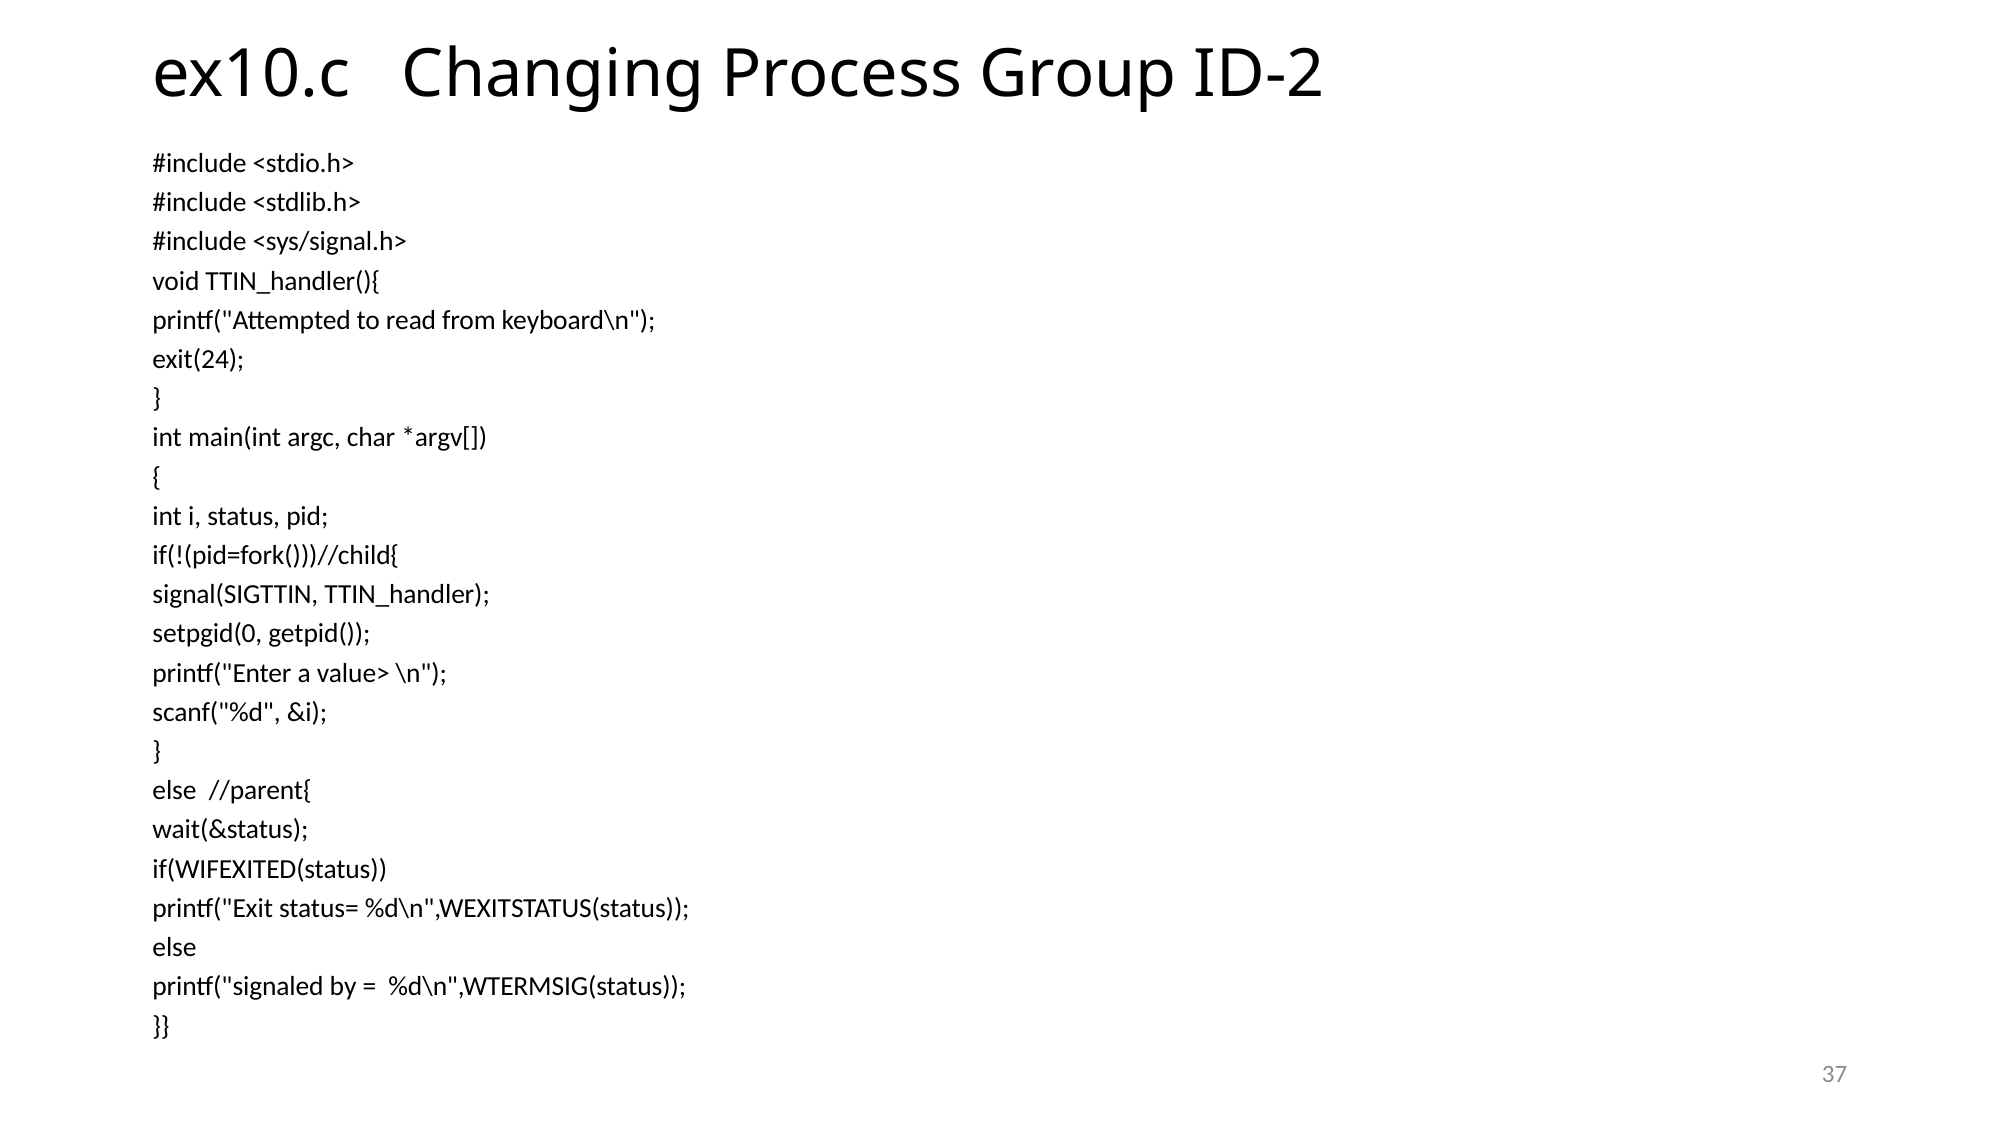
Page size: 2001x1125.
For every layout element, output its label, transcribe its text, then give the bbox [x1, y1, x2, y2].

list #include <stdio.h> #include <stdlib.h> #include <sys/signal.h> void TTIN_handler(){ printf("Attempted to read from keyboard\n"); exit(24); } int main(int argc, char *argv[]) { int i, status, pid; if(!(pid=fork()))//child{ signal(SIGTTIN, TTIN_handler); setpgid(0, getpid()); printf("Enter a value> \n"); scanf("%d", &i); } else //parent{ wait(&status); if(WIFEXITED(status)) printf("Exit status= %d\n",WEXITSTATUS(status)); else printf("signaled by = %d\n",WTERMSIG(status)); }} [137, 141, 1863, 1063]
slide_number 37 [1412, 1042, 1863, 1103]
title ex10.c Changing Process Group ID-2 [137, 38, 1863, 112]
